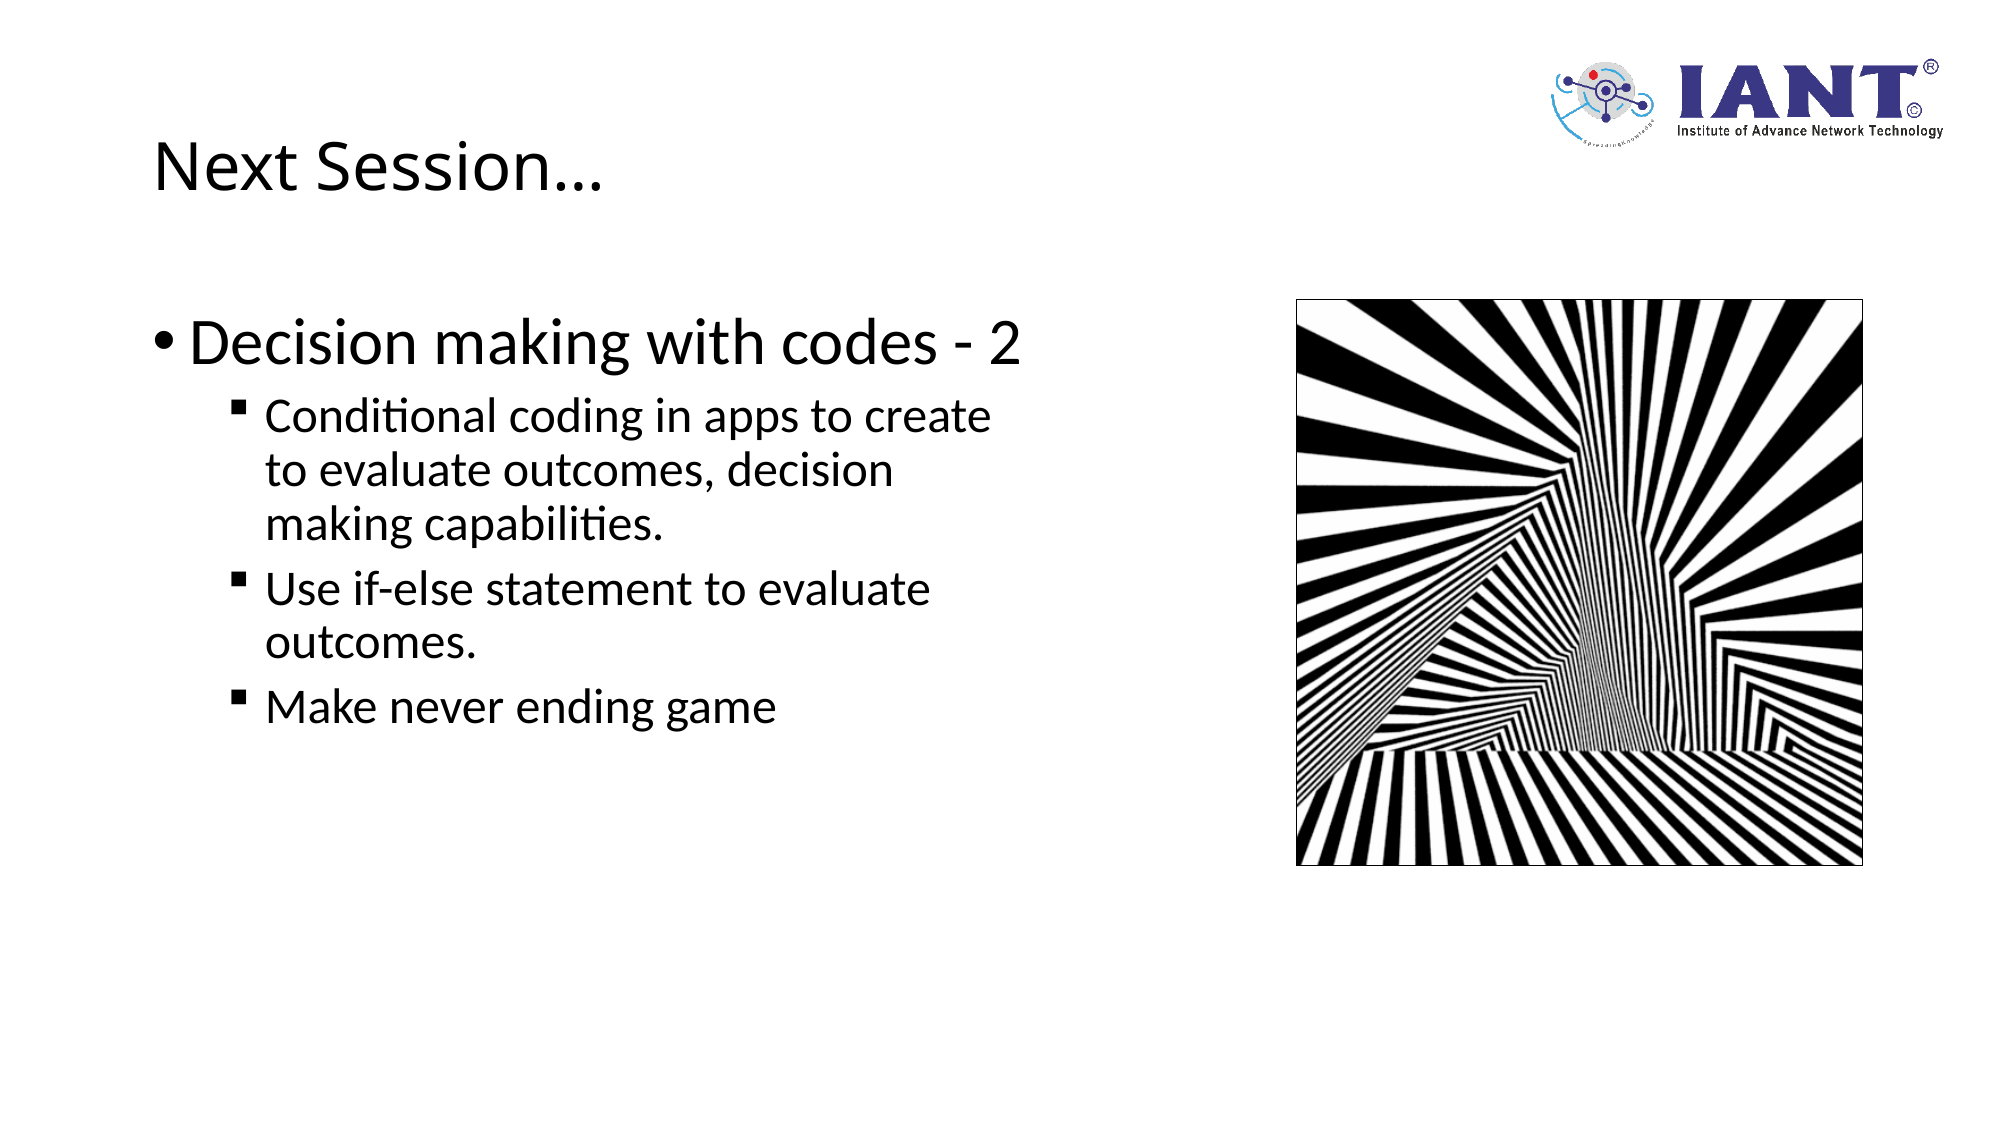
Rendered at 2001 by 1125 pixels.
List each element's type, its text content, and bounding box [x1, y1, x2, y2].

title Next Session… [137, 59, 1863, 278]
list Decision making with codes - 2 Conditional coding in apps to create to evaluate outcomes, decision making capabilities. Use if-else statement to evaluate outcomes. Make never ending game [137, 299, 1054, 1014]
picture [1529, 37, 1972, 158]
picture [1296, 299, 1863, 866]
